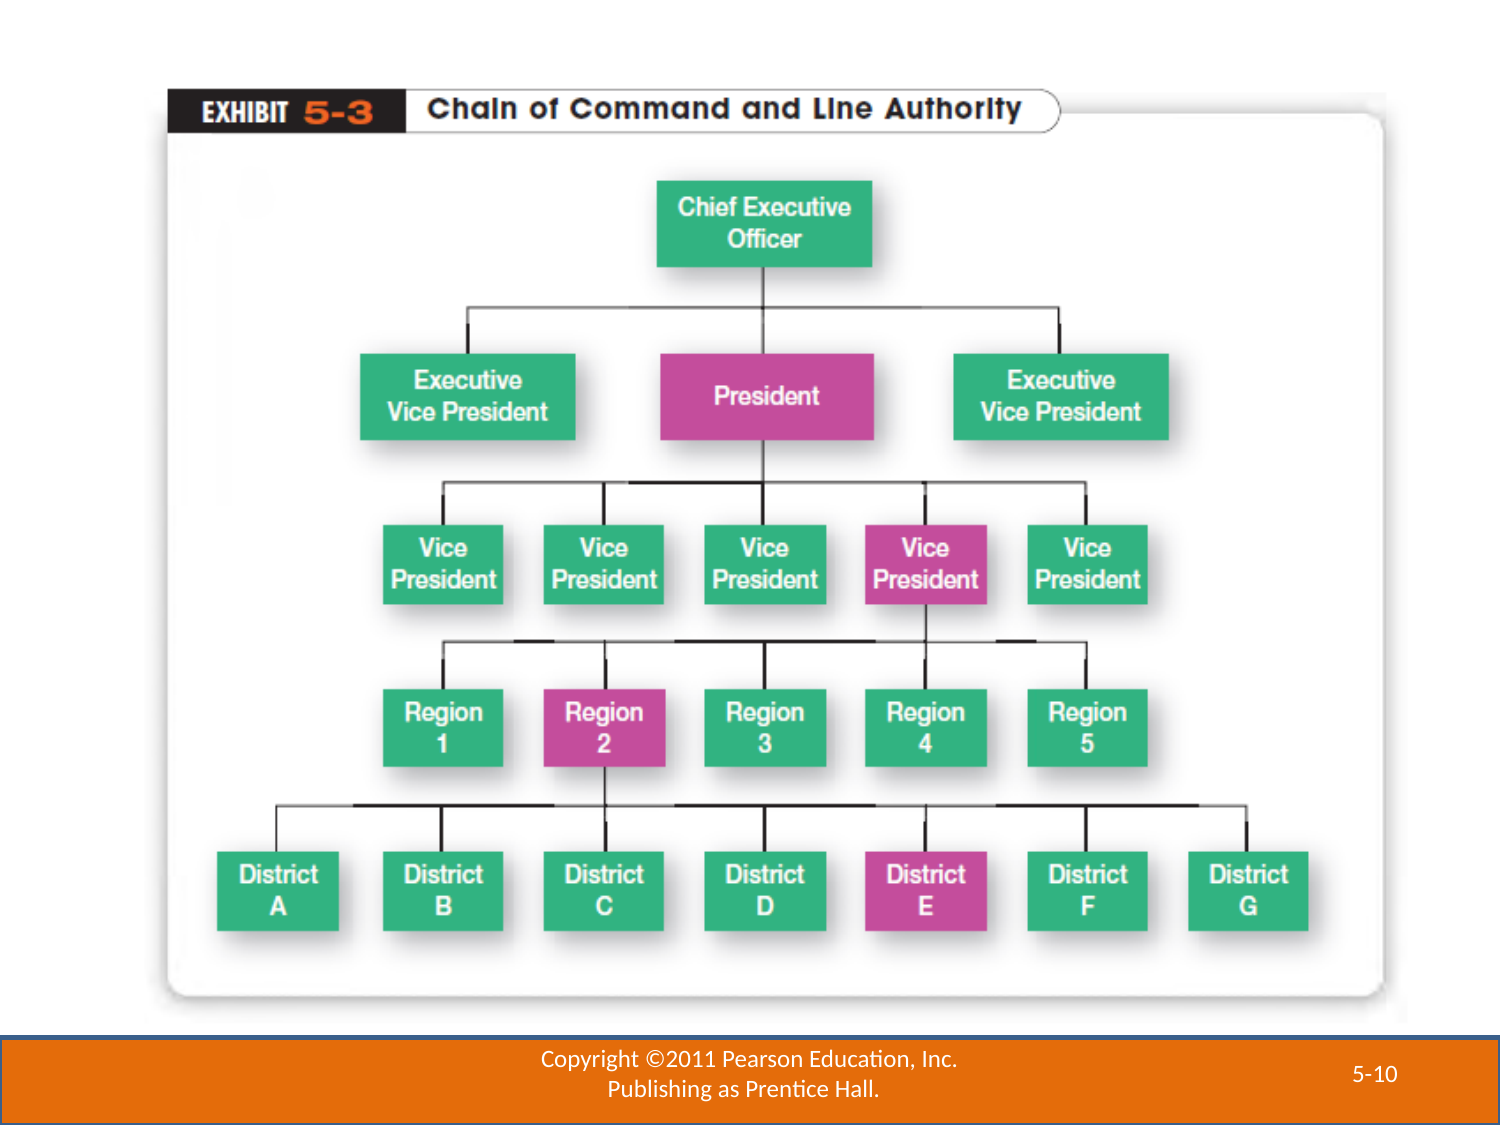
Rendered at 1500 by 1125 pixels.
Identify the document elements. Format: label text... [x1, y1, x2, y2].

footer Copyright ©2011 Pearson Education, Inc. Publishing as Prentice Hall. [512, 1042, 988, 1103]
picture [138, 61, 1413, 1026]
